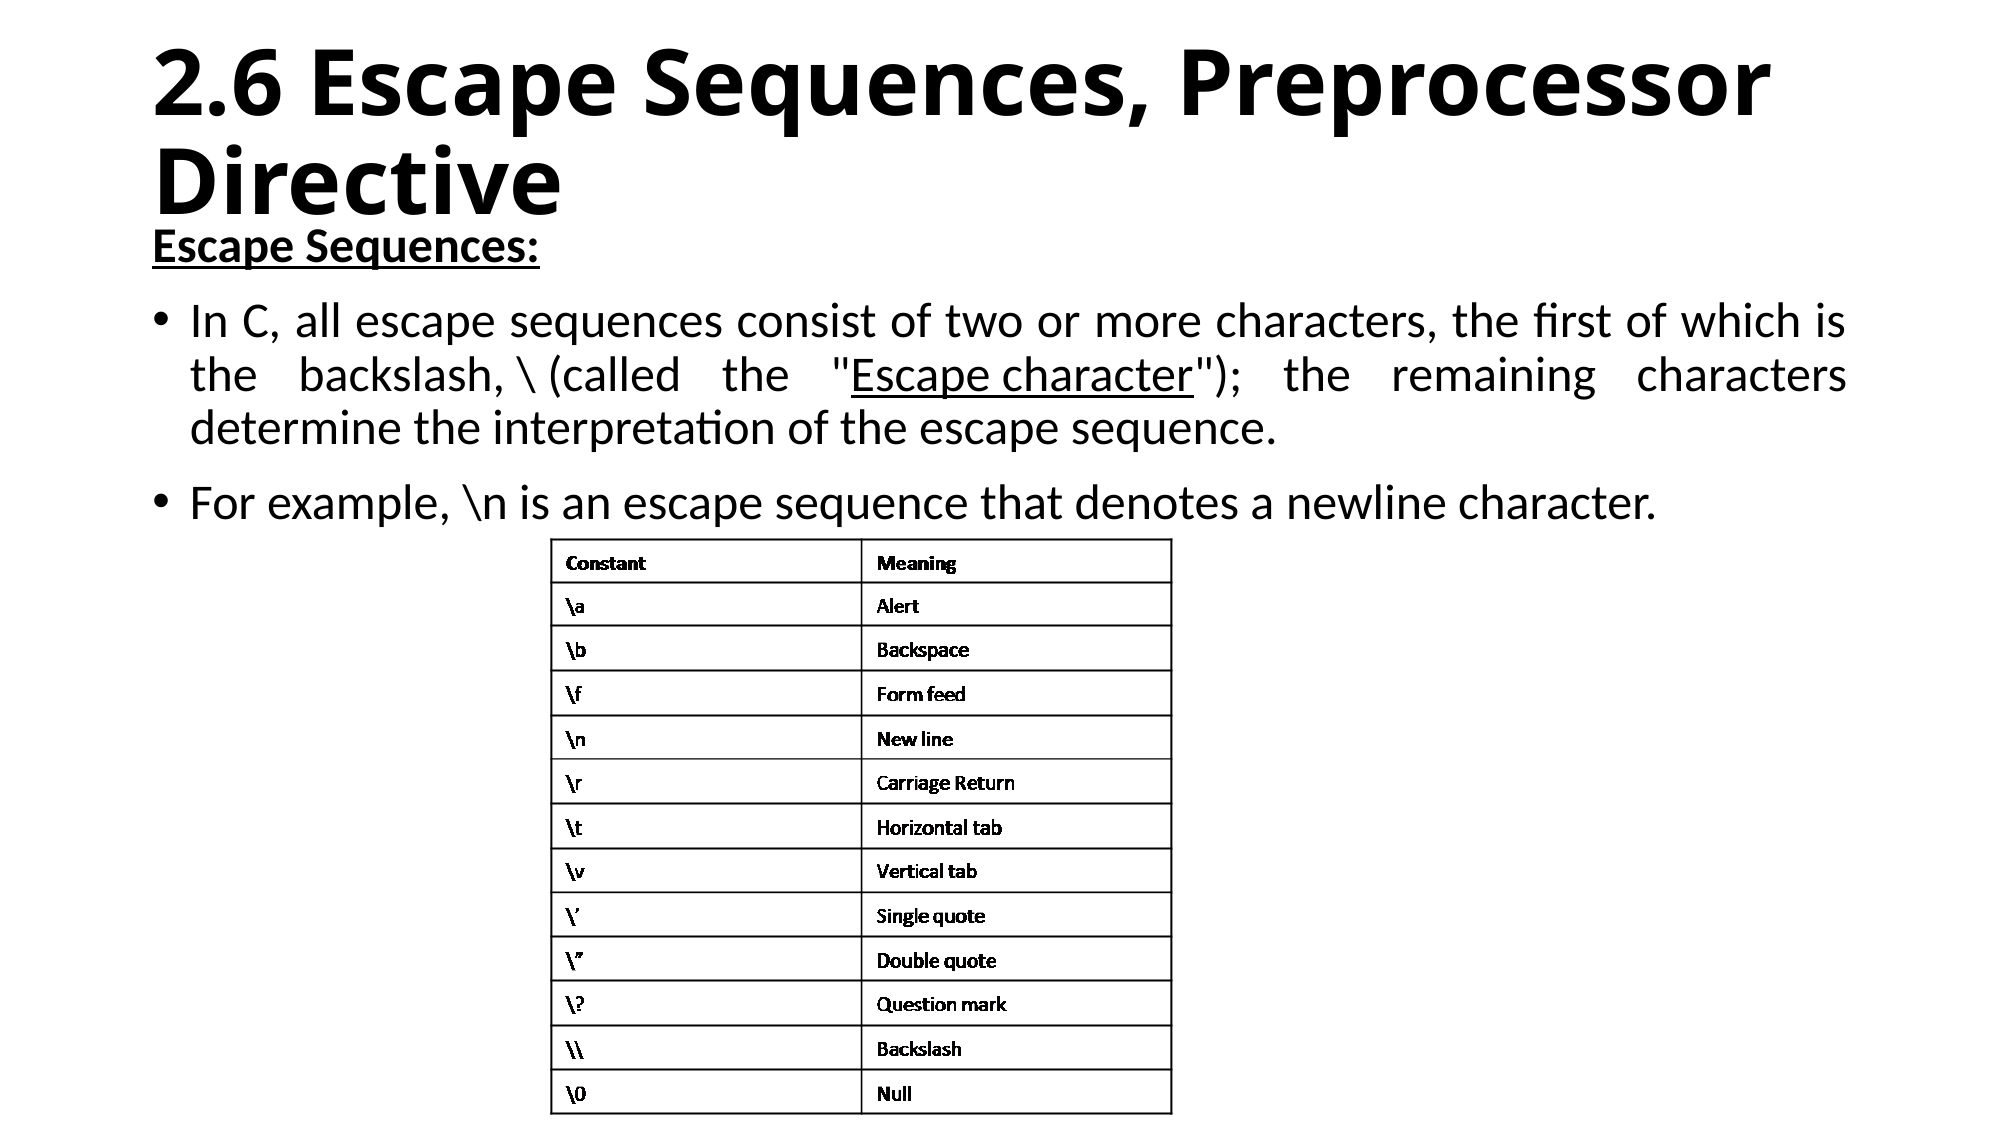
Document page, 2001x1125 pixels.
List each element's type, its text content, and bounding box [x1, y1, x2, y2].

title 2.6 Escape Sequences, Preprocessor Directive [137, 26, 1863, 211]
picture [539, 527, 1183, 1125]
list Escape Sequences: In C, all escape sequences consist of two or more characters, the first of which is the backslash, \ (called the "Escape character"); the remaining characters determine the interpretation of the escape sequence. For example, \n is an escape sequence that denotes a newline character. [137, 211, 1863, 926]
